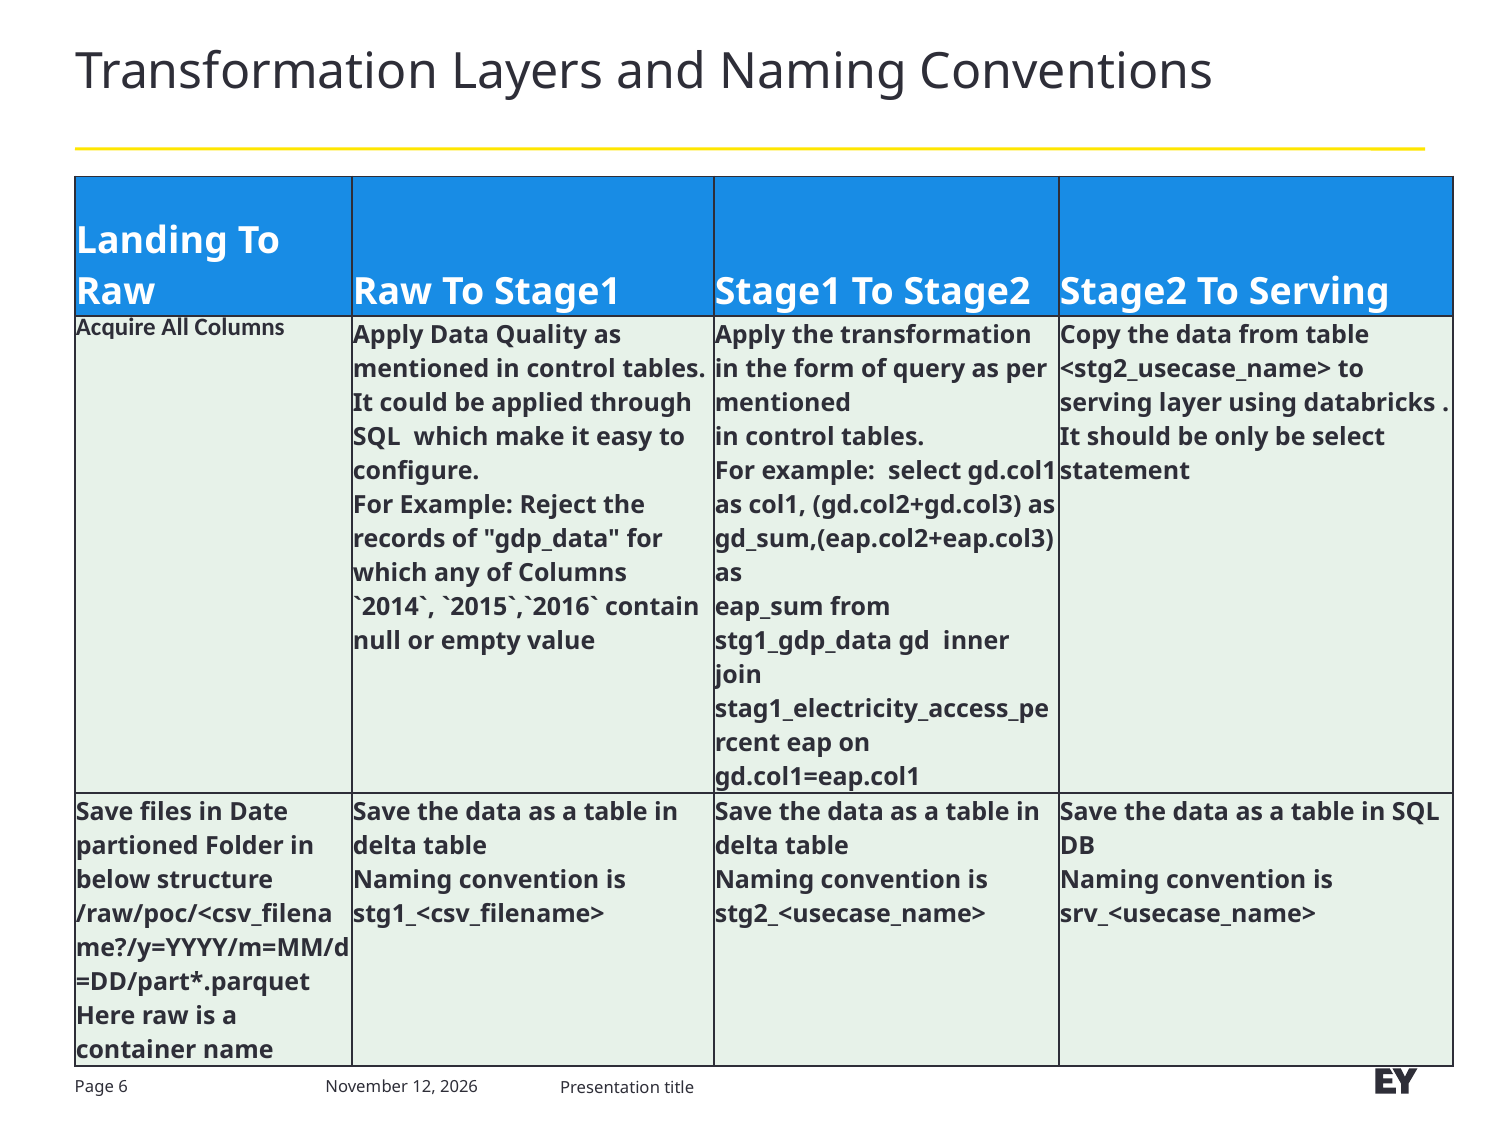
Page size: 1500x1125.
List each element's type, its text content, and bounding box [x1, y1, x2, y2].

table_header Landing To Raw [76, 177, 351, 315]
table_cell Save the data as a table in SQL DB Naming convention is srv_<usecase_name> [1060, 794, 1452, 1065]
table_header Stage2 To Serving [1060, 177, 1452, 315]
table_cell Copy the data from table <stg2_usecase_name> to serving layer using databricks . It should be only be select statement [1060, 317, 1452, 792]
table_cell Acquire All Columns [76, 317, 351, 792]
table_cell Save the data as a table in delta table Naming convention is stg2_<usecase_name> [715, 794, 1058, 1065]
title Transformation Layers and Naming Conventions [75, 48, 1425, 146]
table_cell Save the data as a table in delta table Naming convention is stg1_<csv_filename> [353, 794, 713, 1065]
table_cell Apply the transformation in the form of query as per mentioned in control tables. For example: select gd.col1 as col1, (gd.col2+gd.col3) as gd_sum,(eap.col2+eap.col3) as eap_sum from stg1_gdp_data gd inner join stag1_electricity_access_percent eap on gd.col1=eap.col1 [715, 317, 1058, 792]
table_header Stage1 To Stage2 [715, 177, 1058, 315]
table_cell Apply Data Quality as mentioned in control tables. It could be applied through SQL which make it easy to configure. For Example: Reject the records of "gdp_data" for which any of Columns `2014`, `2015`,`2016` contain null or empty value [353, 317, 713, 792]
table_cell Save files in Date partioned Folder in below structure /raw/poc/<csv_filename?/y=YYYY/m=MM/d=DD/part*.parquet Here raw is a container name [76, 794, 351, 1065]
table_header Raw To Stage1 [353, 177, 713, 315]
